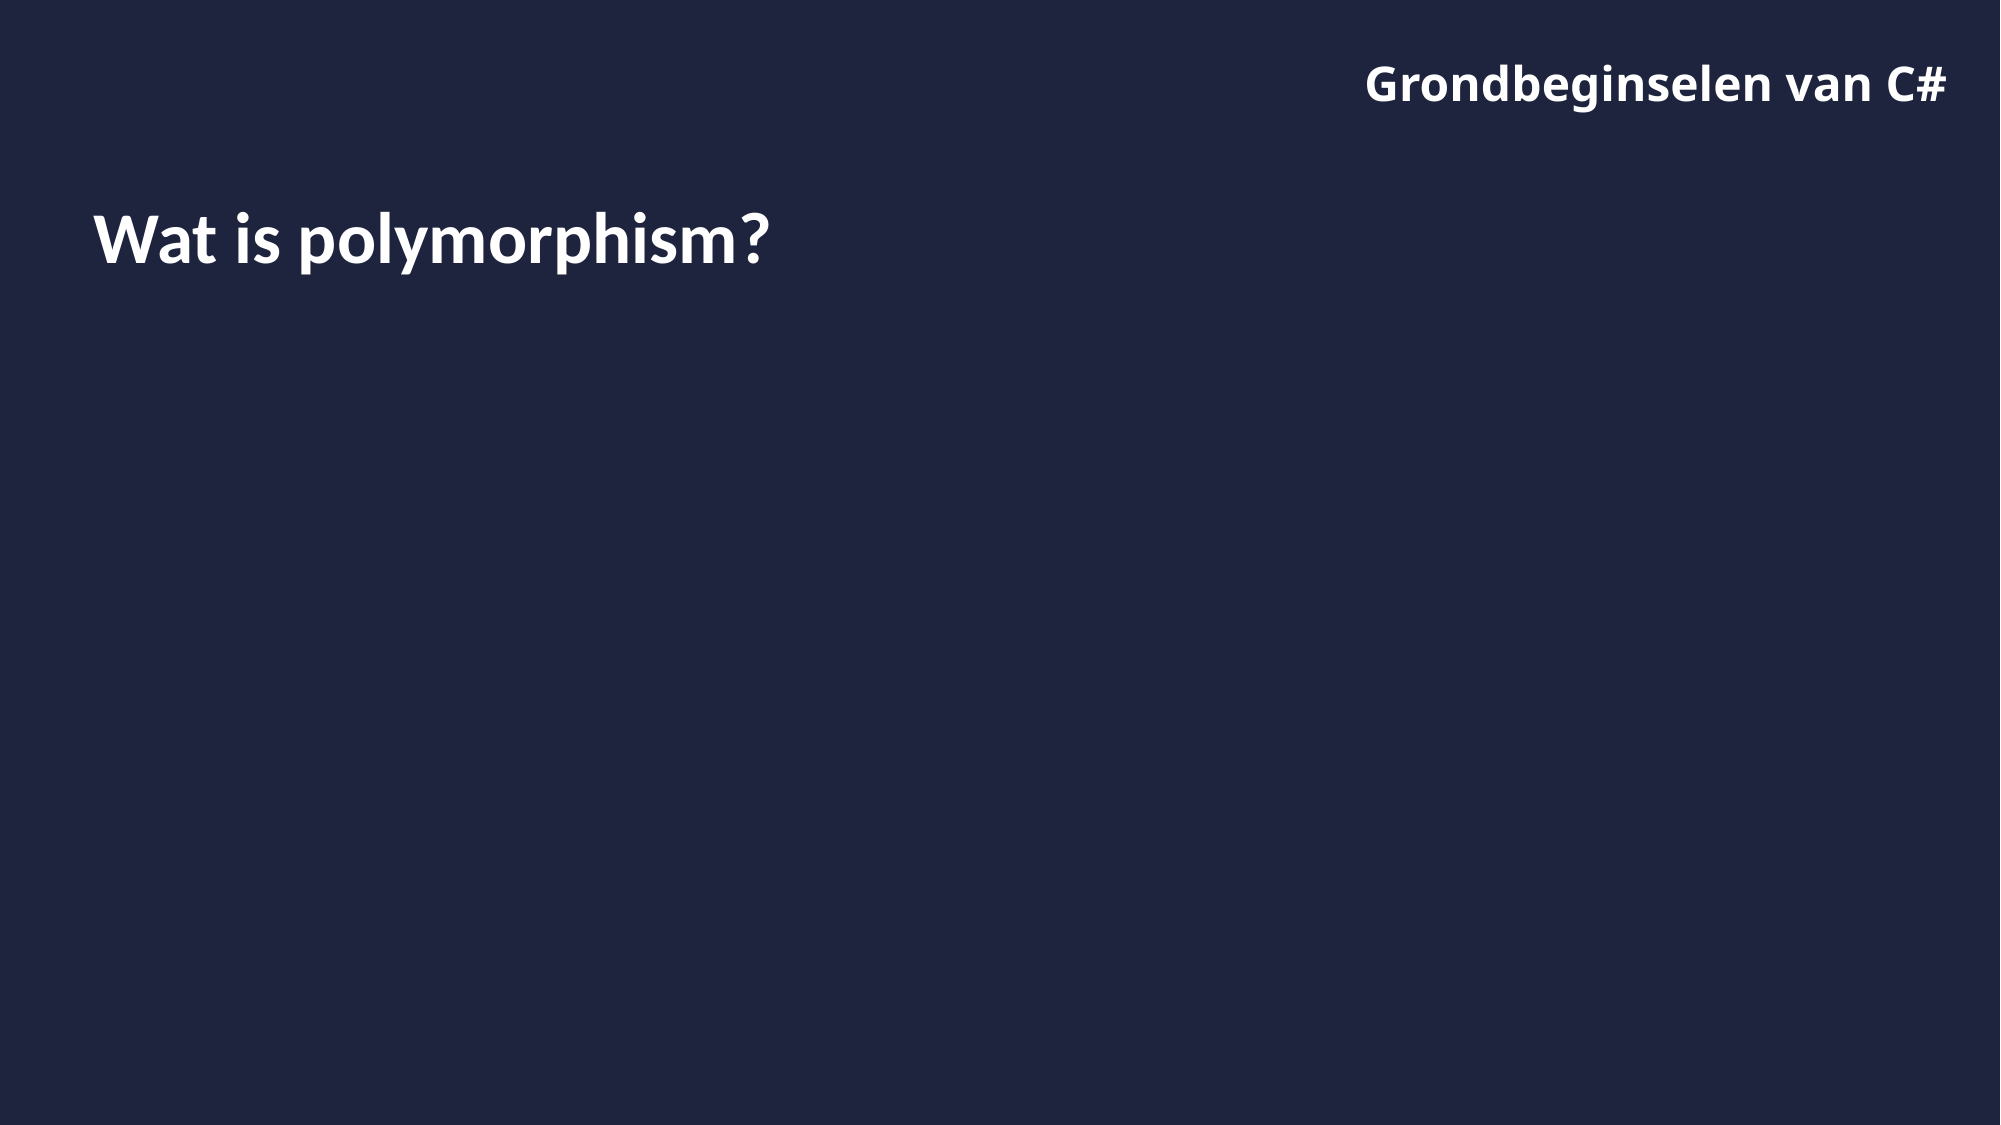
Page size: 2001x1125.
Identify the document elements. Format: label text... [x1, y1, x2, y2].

title Grondbeginselen van C# [541, 49, 1963, 120]
subtitle Wat is polymorphism? [78, 193, 1922, 1046]
